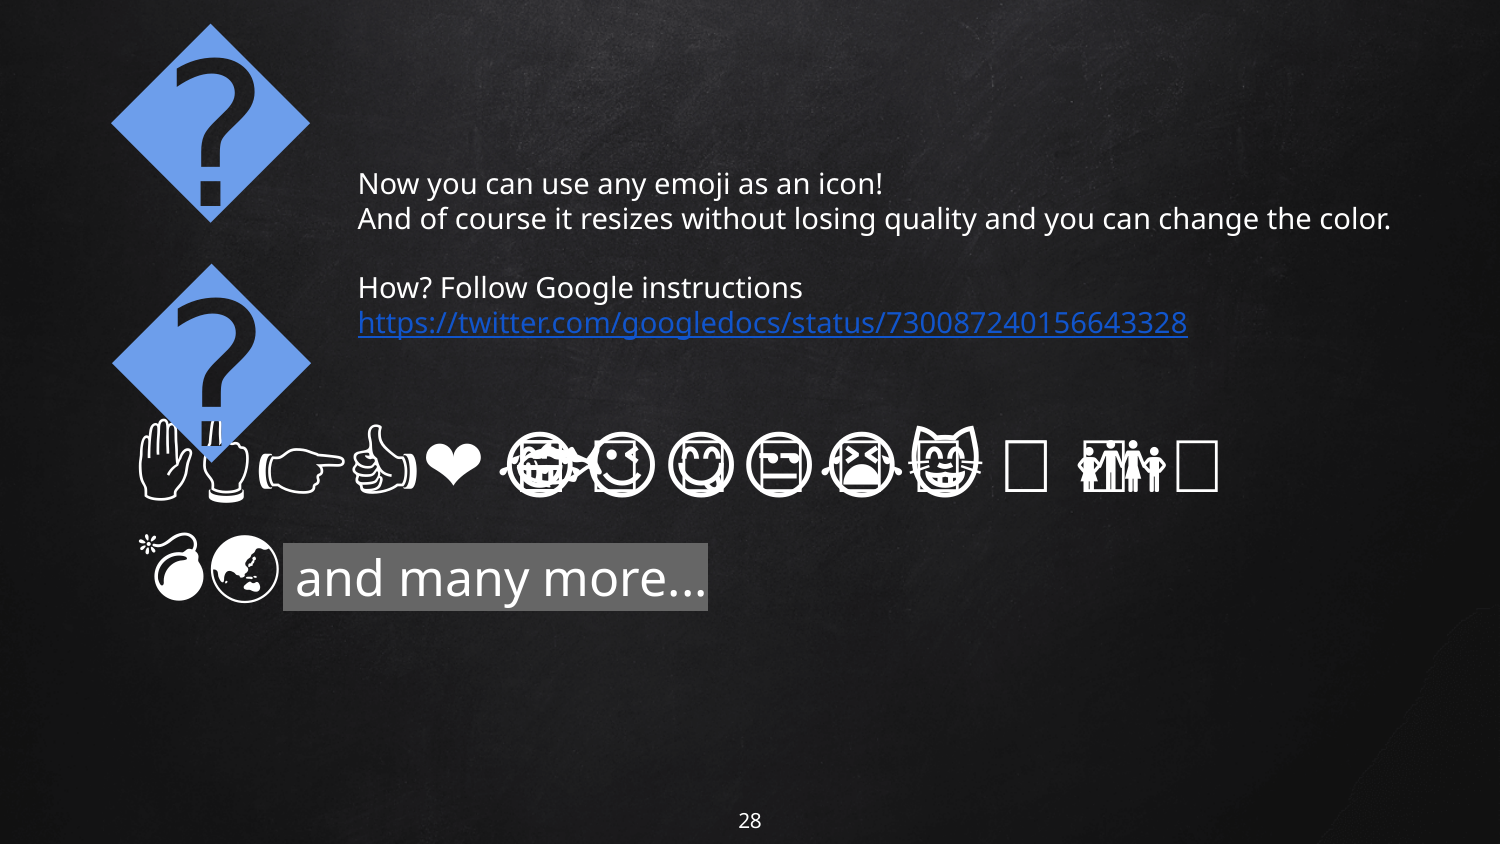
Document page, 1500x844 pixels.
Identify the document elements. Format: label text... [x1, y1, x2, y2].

picture [0, 0, 1500, 844]
text_box Now you can use any emoji as an icon! And of course it resizes without losing quality and you can change the color. How? Follow Google instructions https://twitter.com/googledocs/status/730087240156643328 [342, 149, 1438, 377]
text_box ✋👆👉👍👤👦👧👨👩👪💃🏃💑❤😂😉😋😒😭👶😸🐟🍒🍔💣📌📖🔨🎃🎈🎨🏈🏰🌏🔌🔑 and many more... [120, 389, 1322, 812]
slide_number 28 [705, 792, 795, 844]
text_box 😉 [93, 140, 331, 353]
